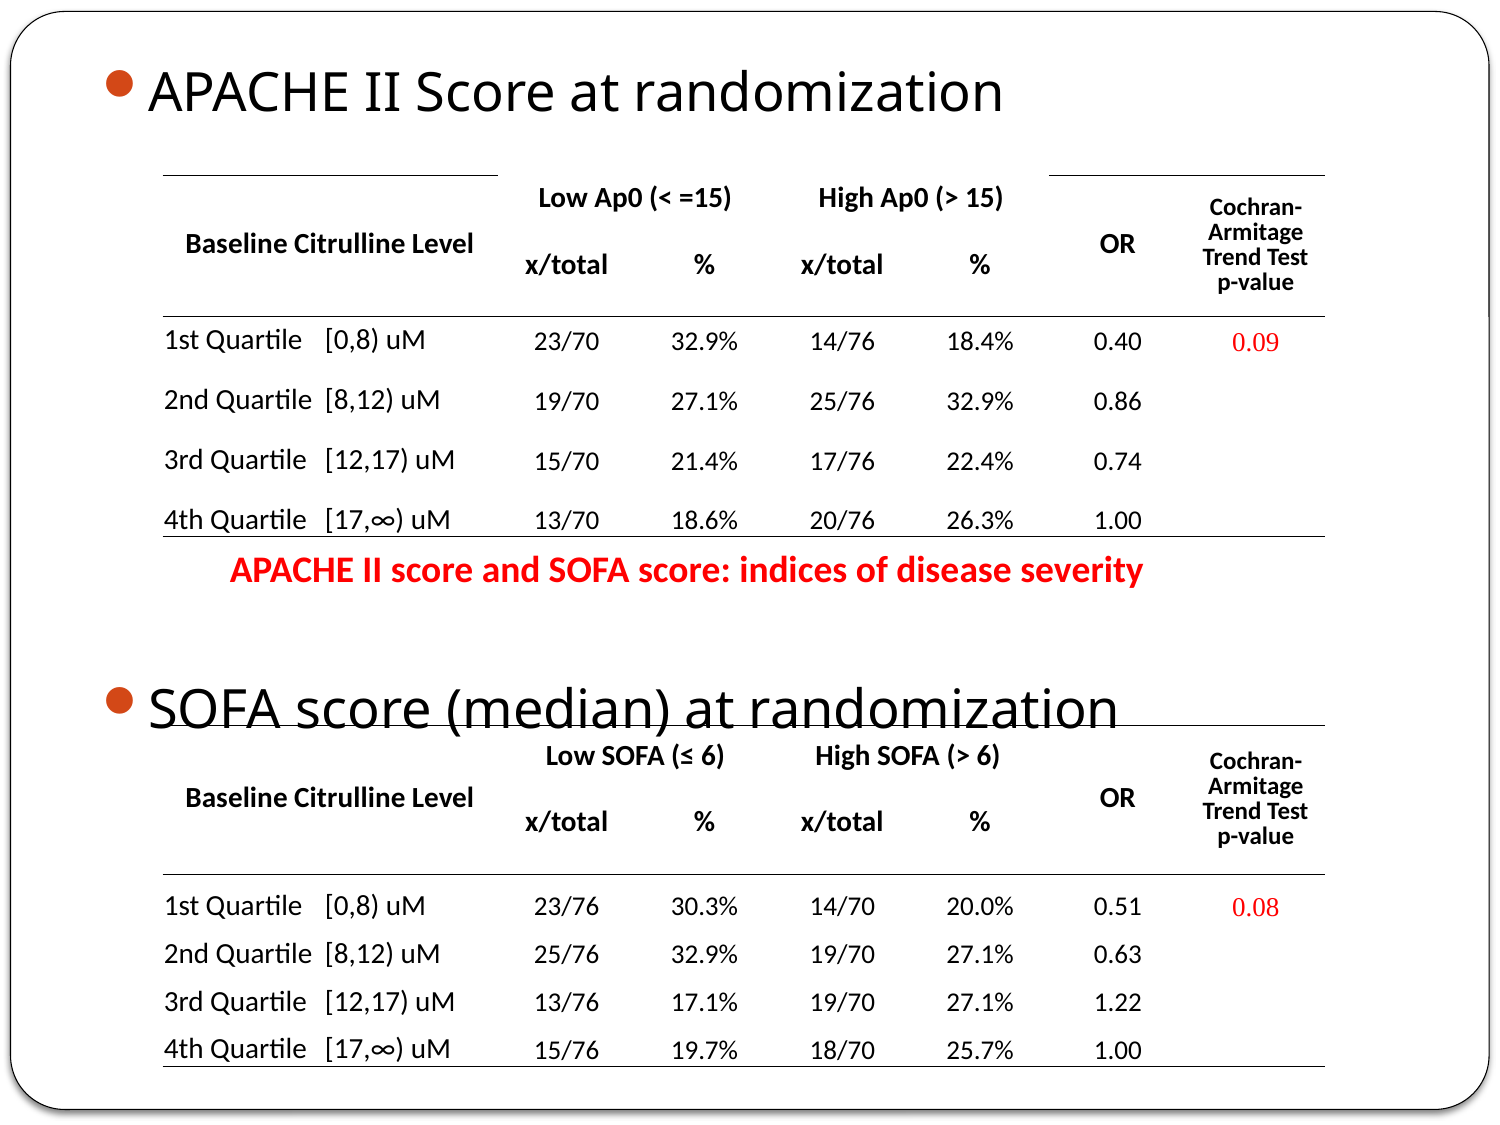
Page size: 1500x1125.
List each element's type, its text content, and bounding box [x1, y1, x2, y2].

text_box APACHE II Score at randomization SOFA score (median) at randomization [87, 50, 1388, 988]
text_box APACHE II score and SOFA score: indices of disease severity [124, 537, 1400, 1125]
